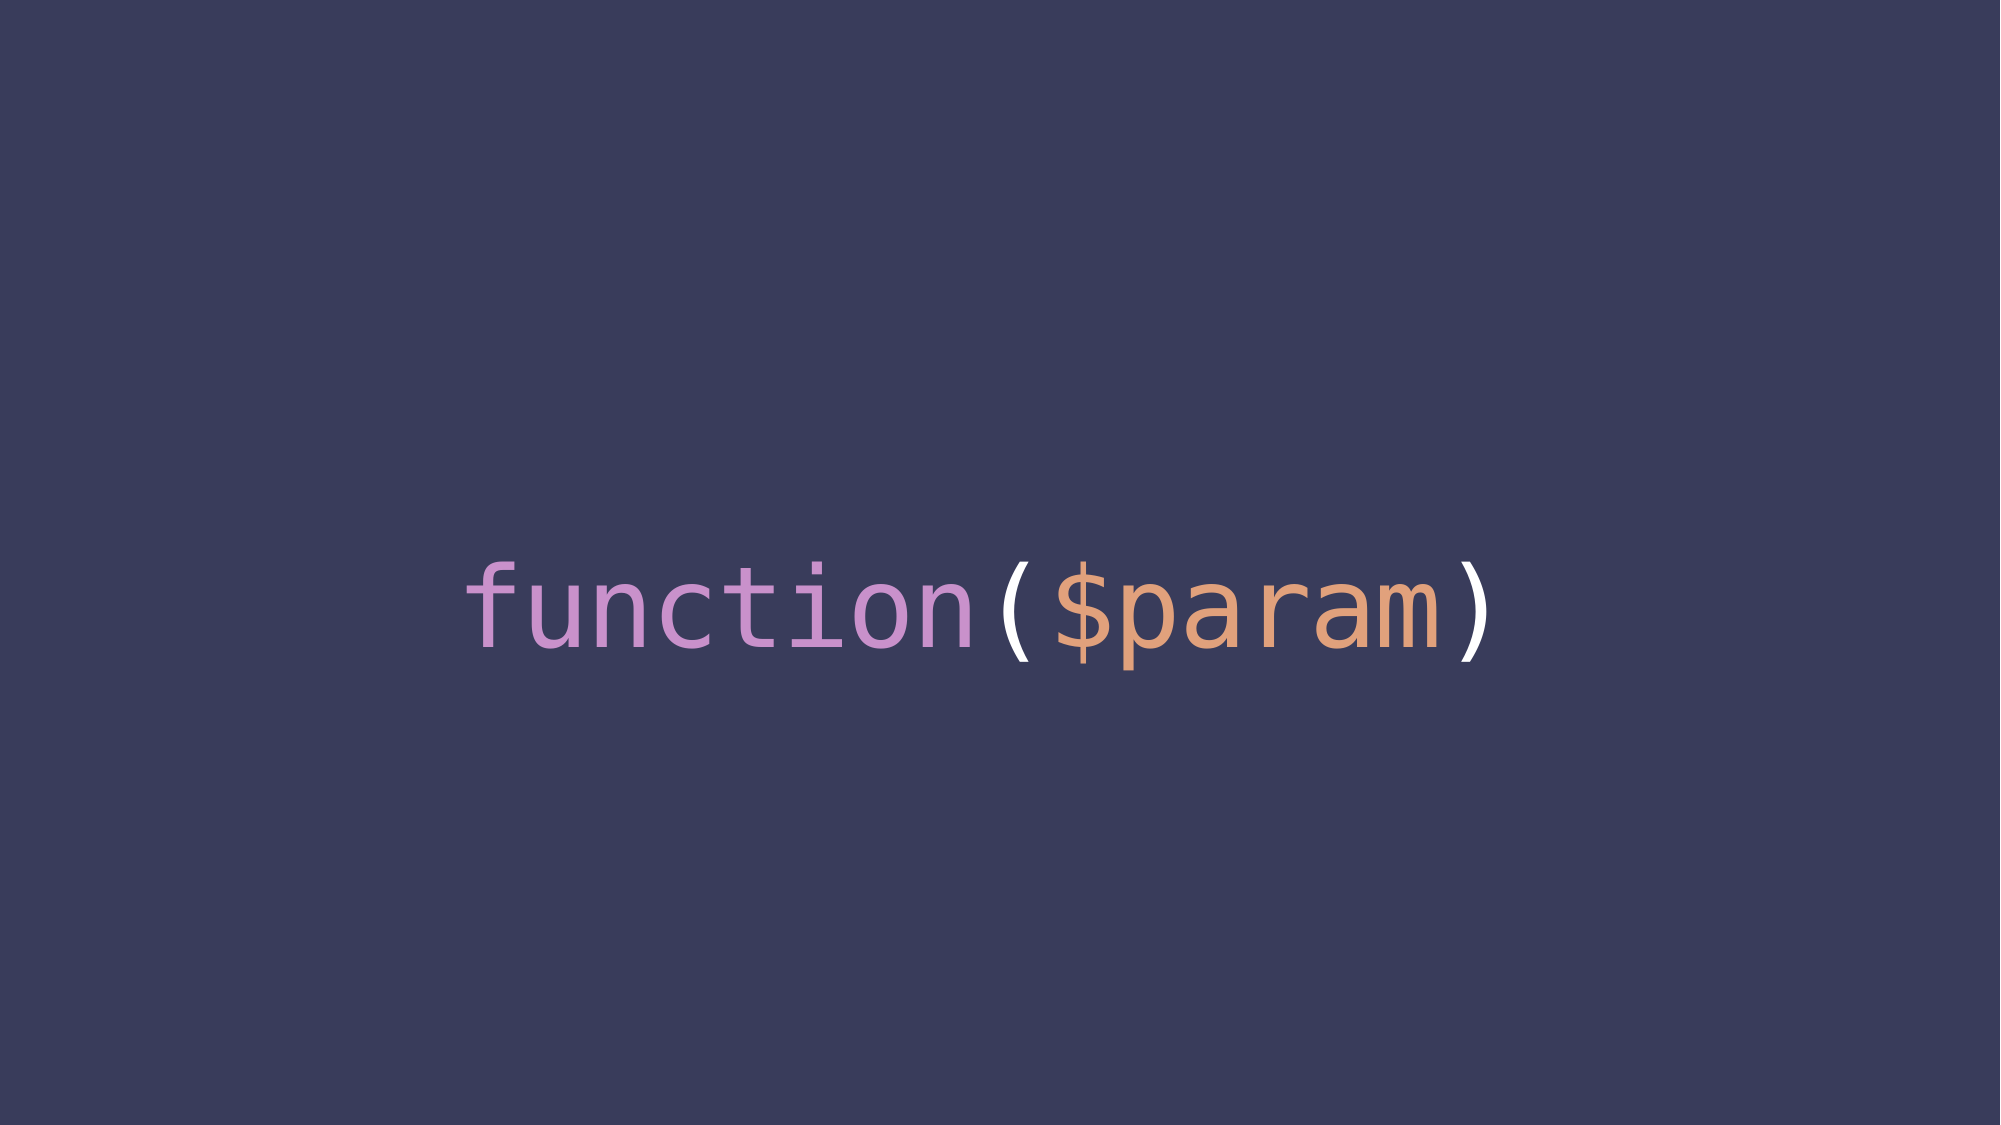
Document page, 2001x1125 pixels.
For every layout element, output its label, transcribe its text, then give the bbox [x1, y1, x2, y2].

title function($param) [98, 125, 1868, 677]
